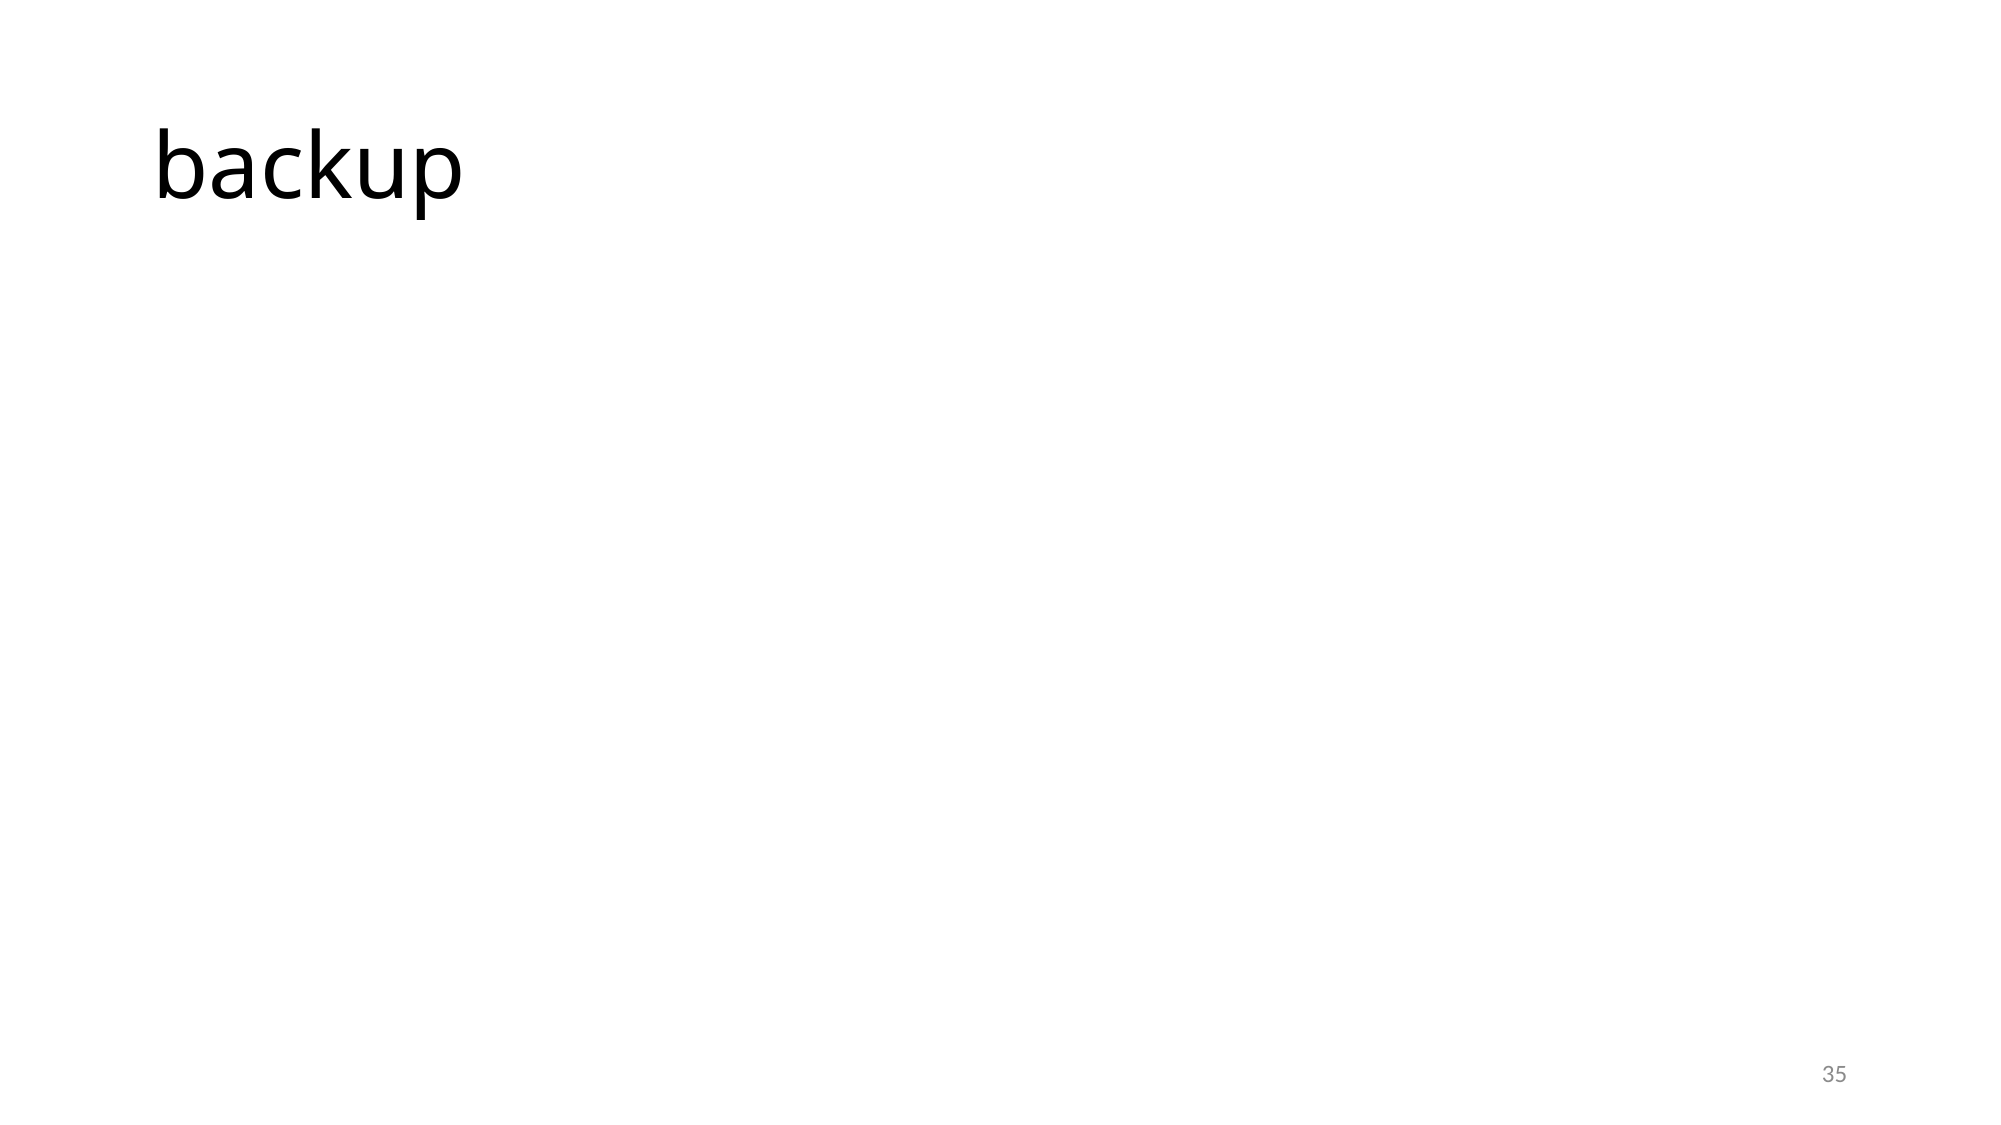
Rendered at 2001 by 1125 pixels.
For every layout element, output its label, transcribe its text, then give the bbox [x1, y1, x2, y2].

slide_number 35 [1412, 1042, 1863, 1103]
title backup [137, 59, 1863, 278]
